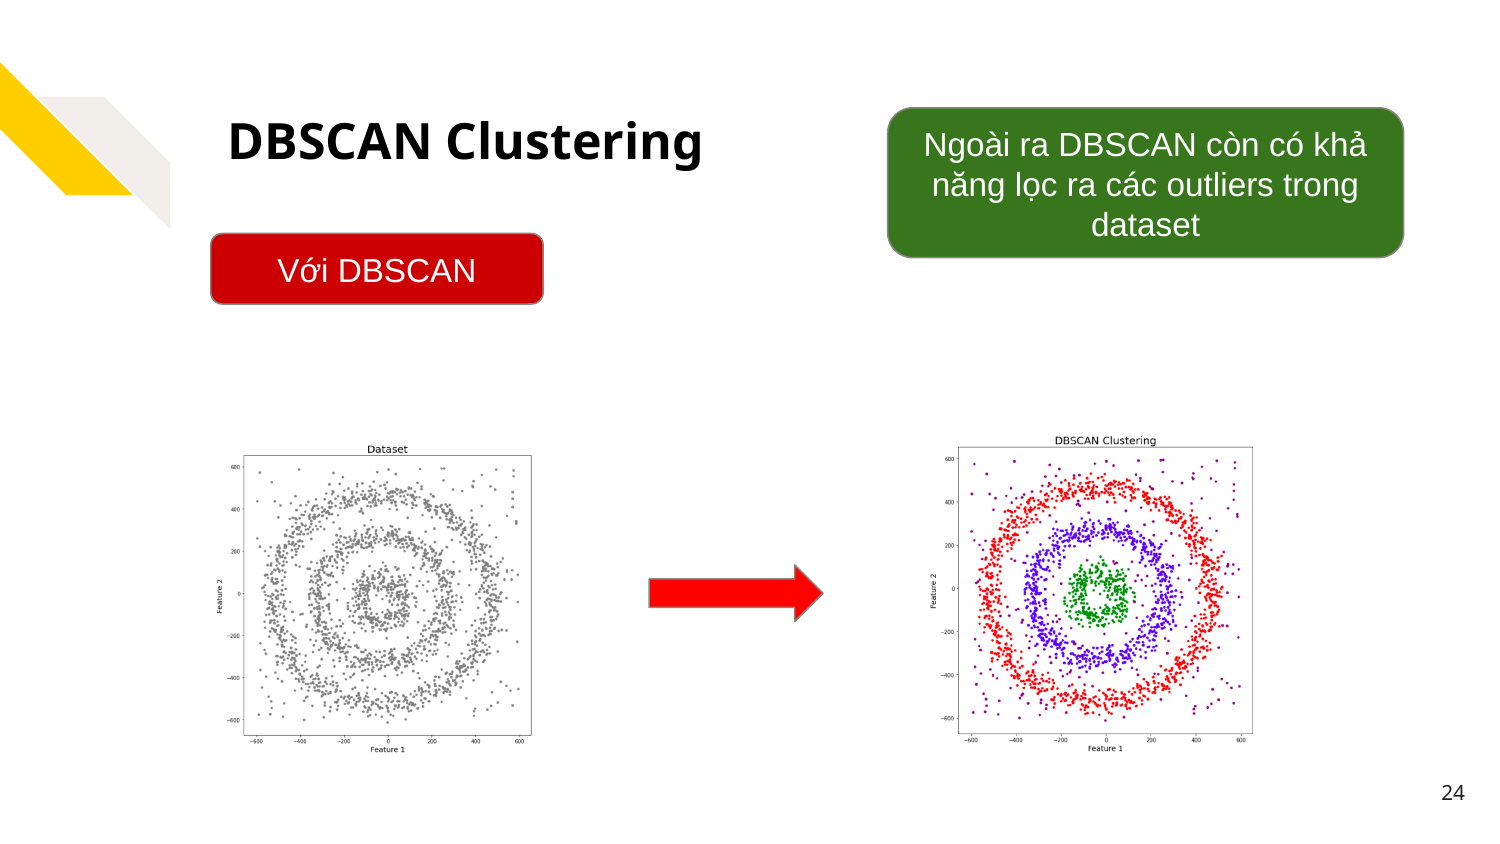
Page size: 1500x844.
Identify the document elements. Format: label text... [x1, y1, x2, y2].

text_box Với DBSCAN [210, 233, 544, 305]
slide_number ‹#› [1389, 764, 1480, 830]
text_box Ngoài ra DBSCAN còn có khả năng lọc ra các outliers trong dataset [887, 107, 1404, 258]
picture [928, 430, 1262, 756]
text_box [649, 564, 824, 622]
picture [210, 439, 544, 756]
title DBSCAN Clustering [212, 64, 1368, 215]
